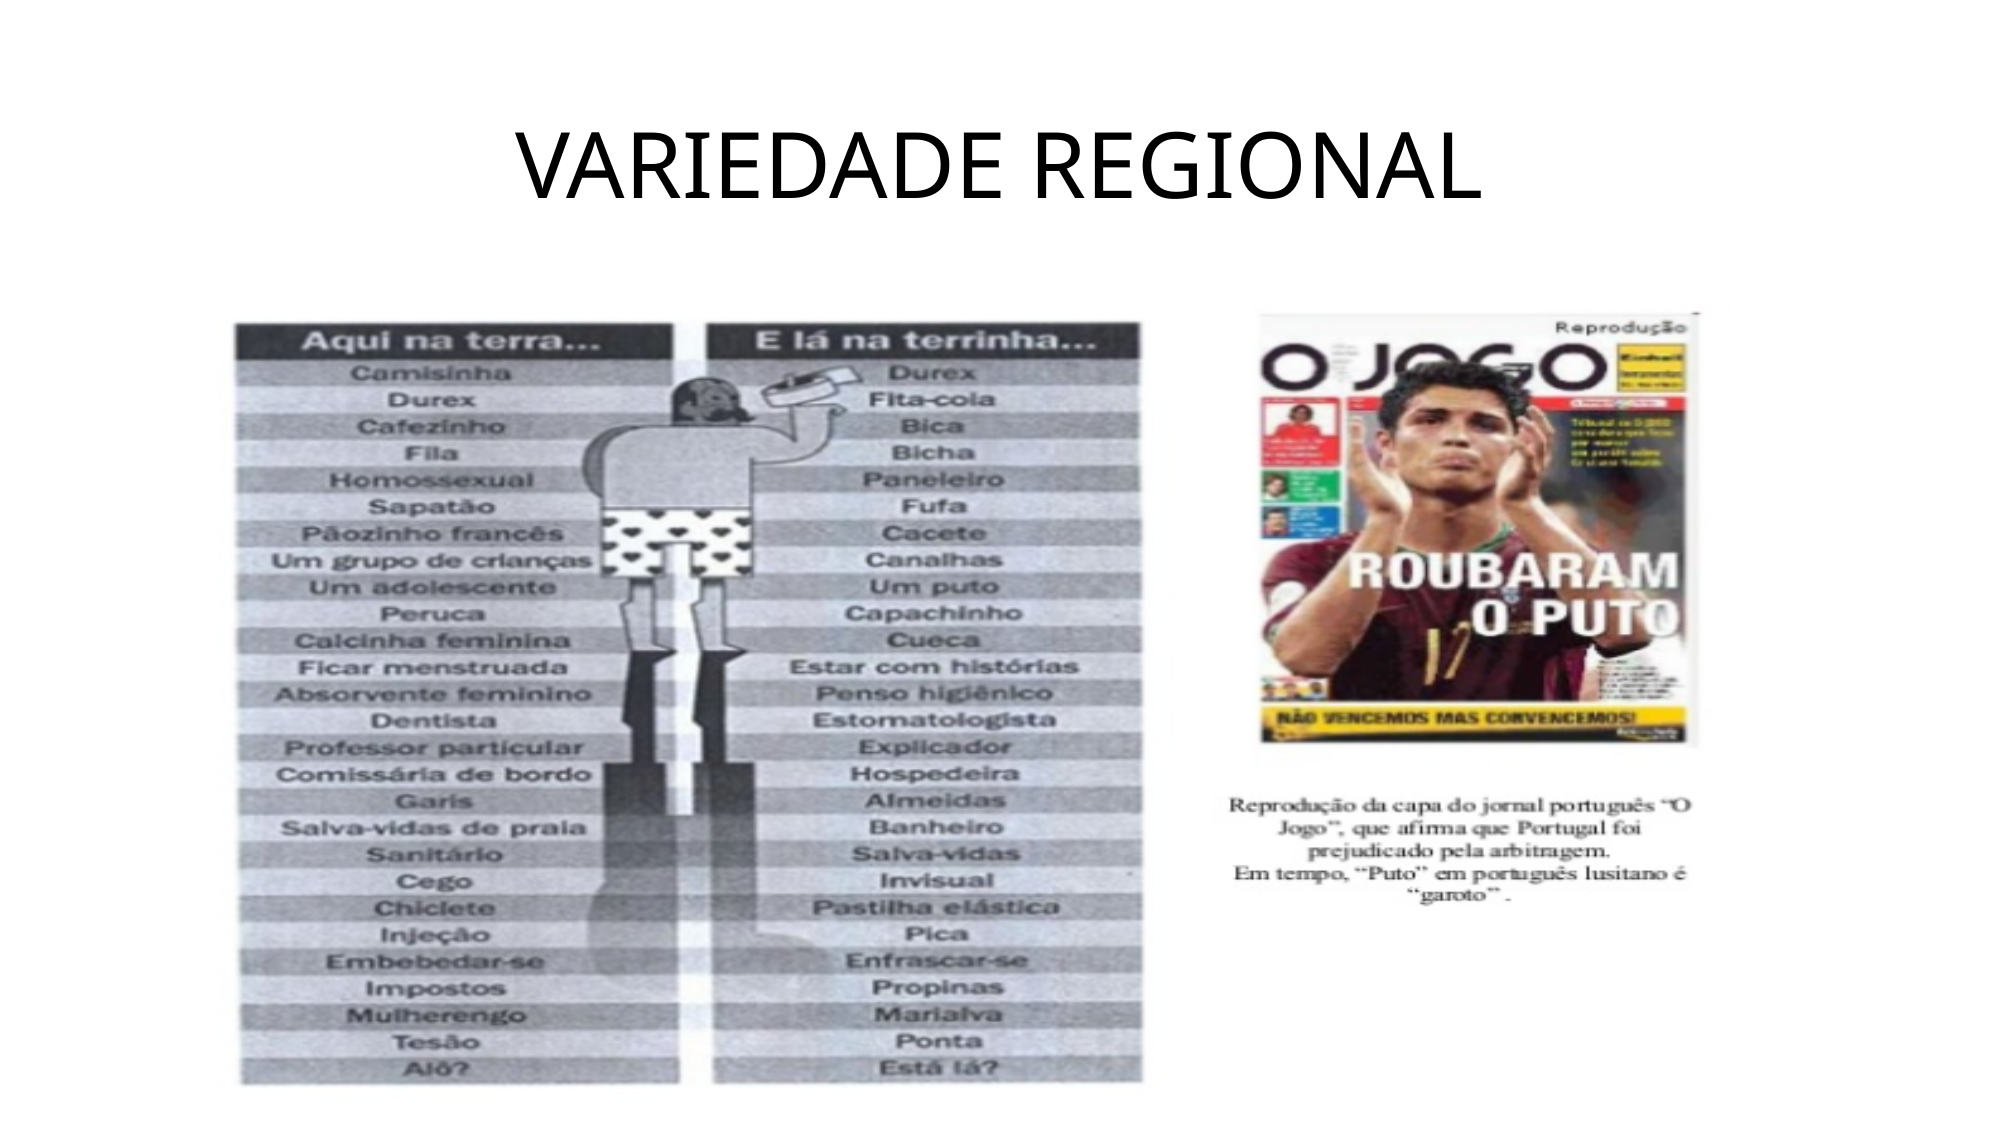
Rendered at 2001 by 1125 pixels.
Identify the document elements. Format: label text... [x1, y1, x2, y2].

title VARIEDADE REGIONAL [137, 59, 1863, 278]
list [217, 299, 1754, 1125]
